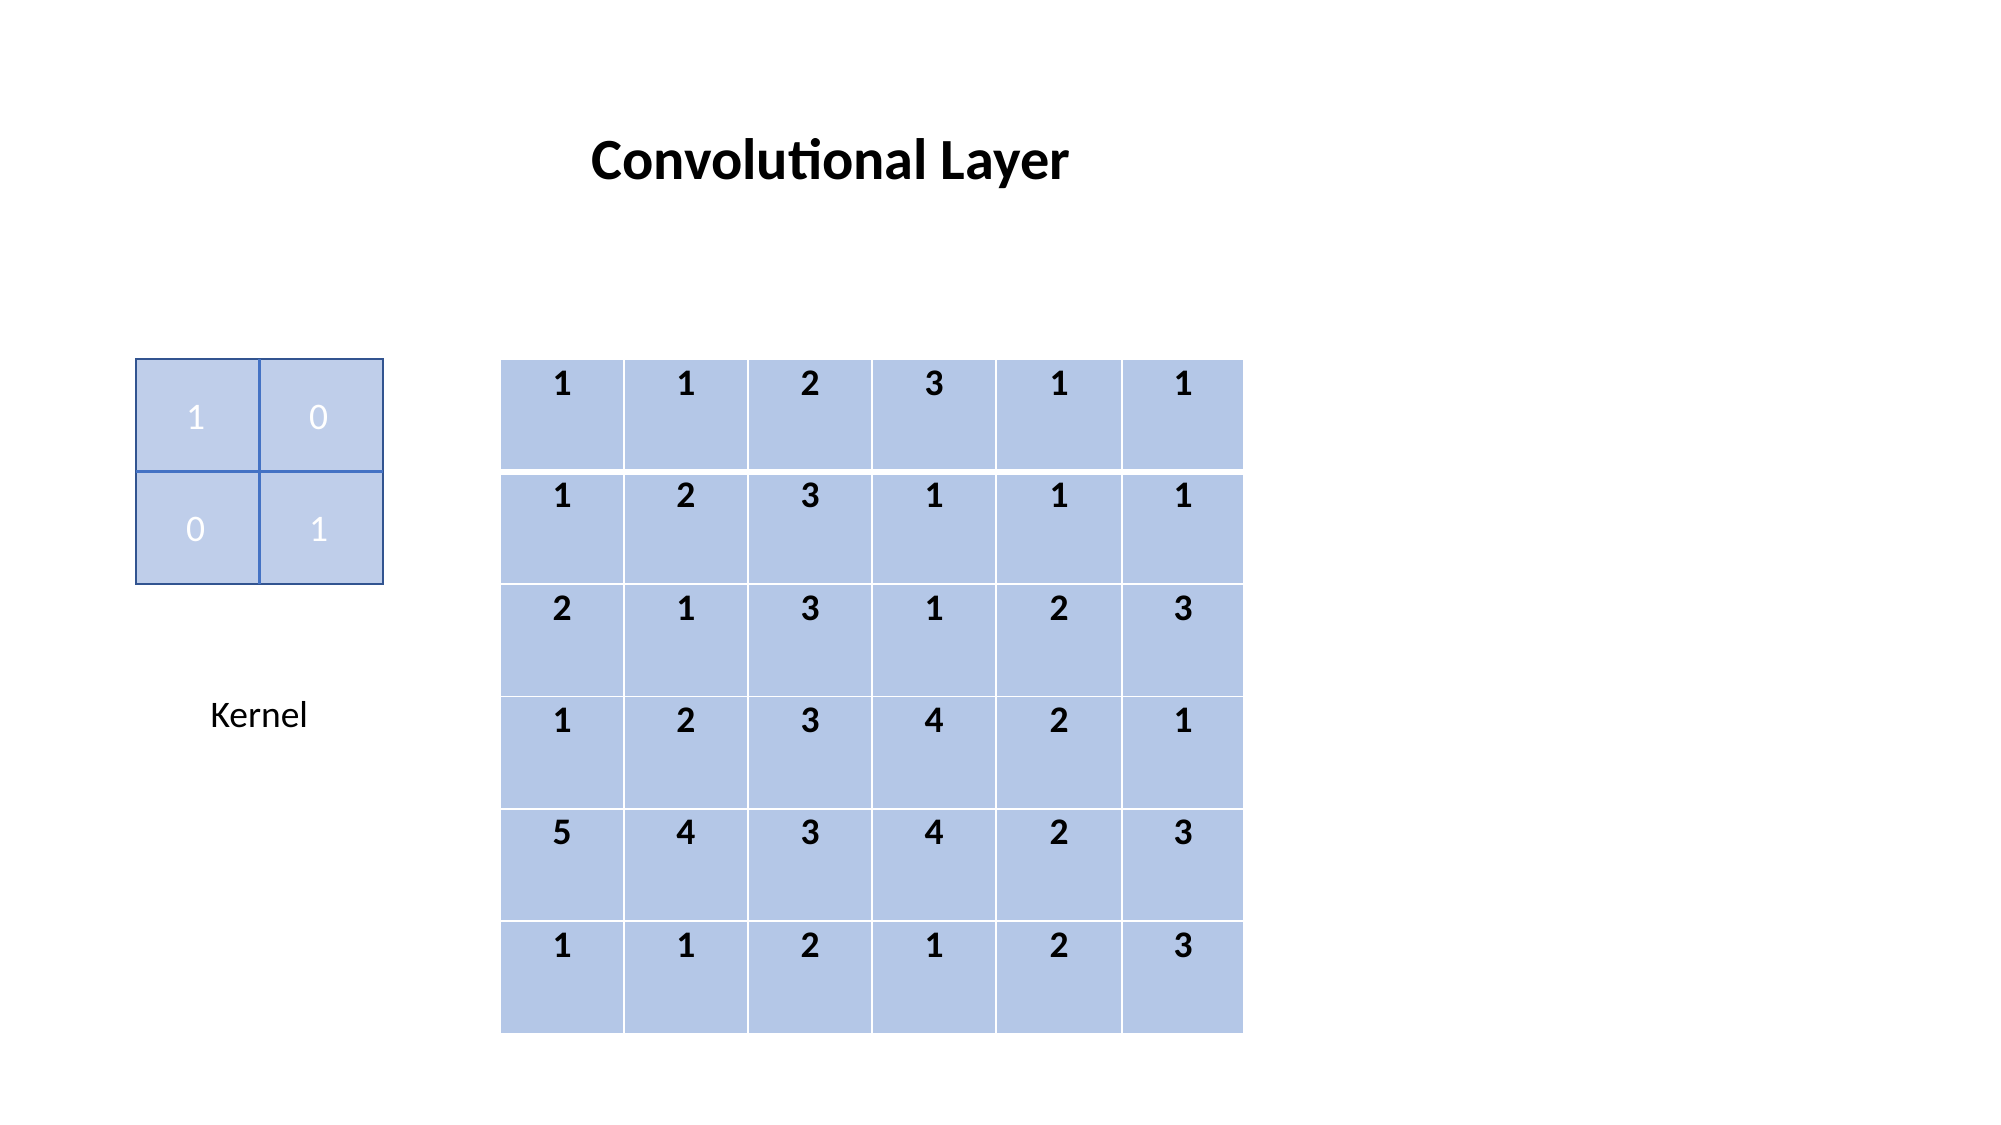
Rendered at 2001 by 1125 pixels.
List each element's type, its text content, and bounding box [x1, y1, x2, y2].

table_cell 3 [749, 585, 871, 696]
table_header 3 [873, 360, 995, 469]
table_cell 1 [873, 475, 995, 583]
table_cell 3 [1123, 922, 1243, 1033]
table_cell 2 [997, 922, 1121, 1033]
table_cell 2 [997, 810, 1121, 920]
table_cell 3 [749, 475, 871, 583]
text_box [136, 359, 383, 584]
table_cell 1 [873, 585, 995, 696]
table_cell 3 [1123, 585, 1243, 696]
table_cell 4 [625, 810, 747, 920]
table_cell 4 [873, 697, 995, 808]
table_cell 2 [501, 585, 623, 696]
table_header 1 [997, 360, 1121, 469]
table_cell 1 [501, 475, 623, 583]
table_header 2 [749, 360, 871, 469]
text_box Convolutional Layer [577, 114, 1610, 199]
text_box Kernel [195, 682, 324, 743]
table_cell 2 [997, 697, 1121, 808]
table_cell 3 [749, 697, 871, 808]
table_cell 2 [625, 475, 747, 583]
table_cell 1 [997, 475, 1121, 583]
table_header 1 [625, 360, 747, 469]
table_cell 3 [749, 810, 871, 920]
table_cell 1 [625, 585, 747, 696]
table_cell 1 [625, 922, 747, 1033]
table_cell 1 [501, 697, 623, 808]
table_cell 4 [873, 810, 995, 920]
table_cell 1 [1123, 475, 1243, 583]
table_cell 3 [1123, 810, 1243, 920]
table_cell 2 [625, 697, 747, 808]
table_cell 2 [997, 585, 1121, 696]
table_cell 2 [749, 922, 871, 1033]
table_cell 1 [1123, 697, 1243, 808]
table_header 1 [501, 360, 623, 469]
table_cell 1 [501, 922, 623, 1033]
table_cell 5 [501, 810, 623, 920]
table_header 1 [1123, 360, 1243, 469]
table_cell 1 [873, 922, 995, 1033]
